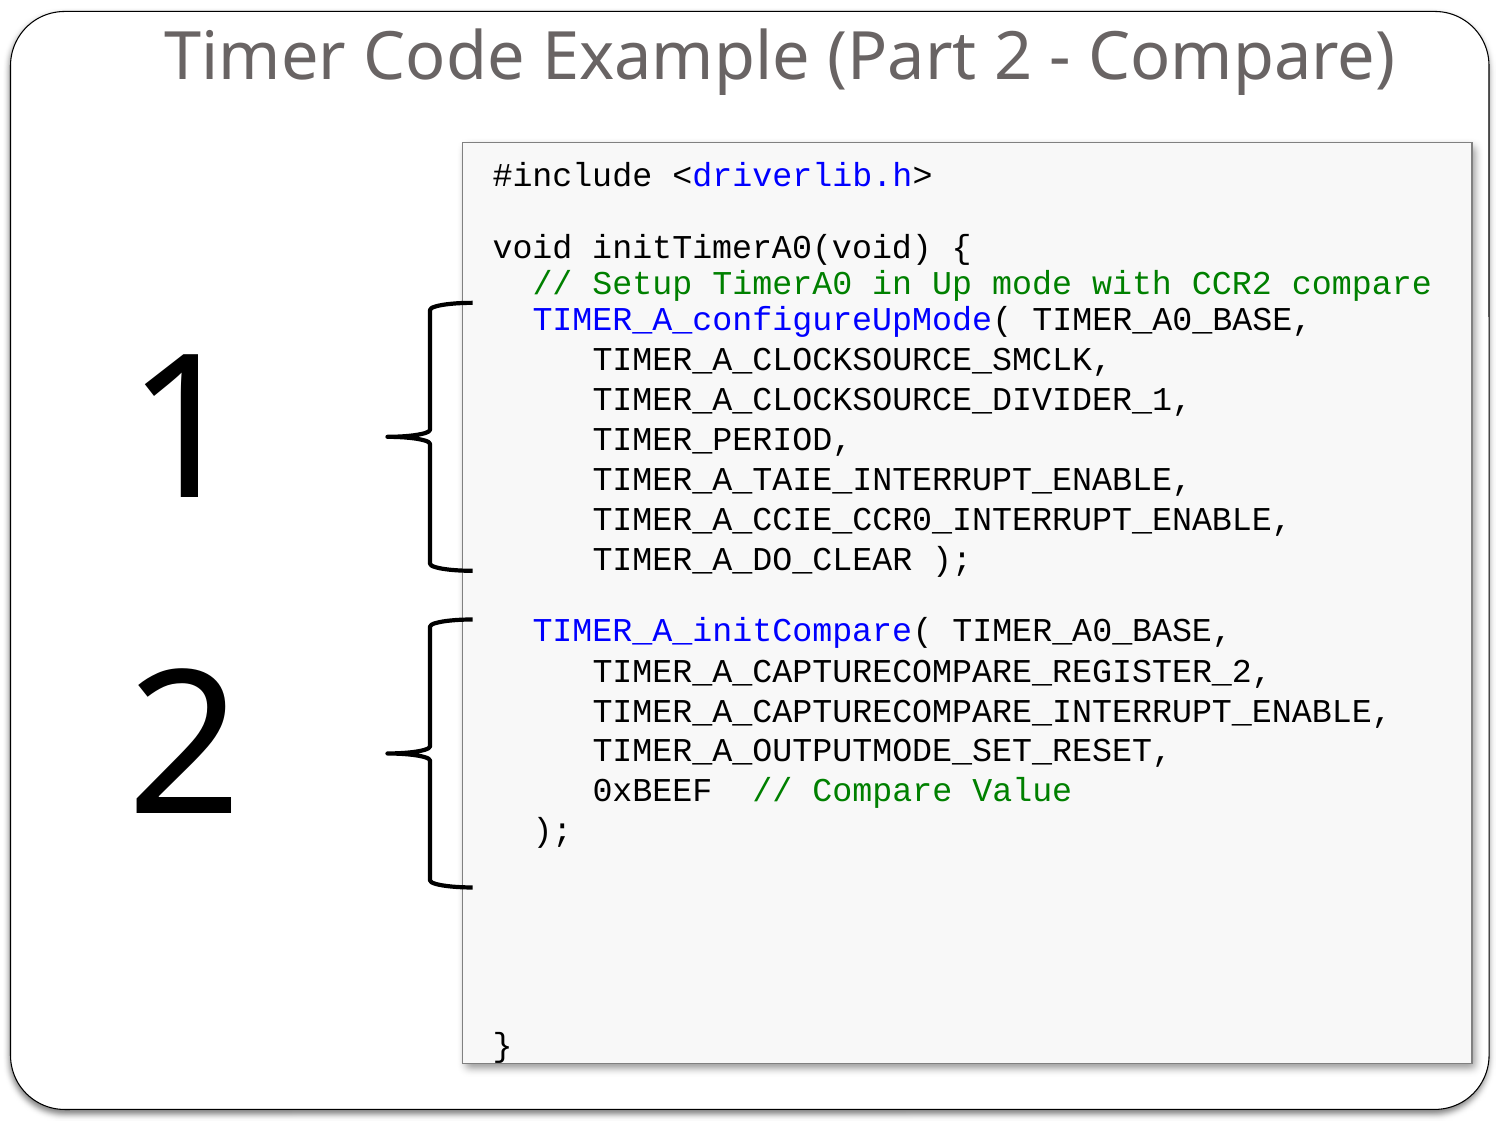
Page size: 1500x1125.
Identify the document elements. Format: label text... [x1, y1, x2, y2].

text_box [387, 619, 473, 888]
text_box [387, 302, 473, 571]
text_box 2 [112, 629, 366, 838]
title Timer Code Example (Part 2 - Compare) [150, 0, 1425, 108]
text_box 1 [112, 312, 366, 522]
text_box #include <driverlib.h> void initTimerA0(void) { // Setup TimerA0 in Up mode with CCR2 compare TIMER_A_configureUpMode( TIMER_A0_BASE, TIMER_A_CLOCKSOURCE_SMCLK, TIMER_A_CLOCKSOURCE_DIVIDER_1, TIMER_PERIOD, TIMER_A_TAIE_INTERRUPT_ENABLE, TIMER_A_CCIE_CCR0_INTERRUPT_ENABLE, TIMER_A_DO_CLEAR ); TIMER_A_initCompare( TIMER_A0_BASE, TIMER_A_CAPTURECOMPARE_REGISTER_2, TIMER_A_CAPTURECOMPARE_INTERRUPT_ENABLE, TIMER_A_OUTPUTMODE_SET_RESET, 0xBEEF // Compare Value ); } [462, 142, 1473, 1064]
